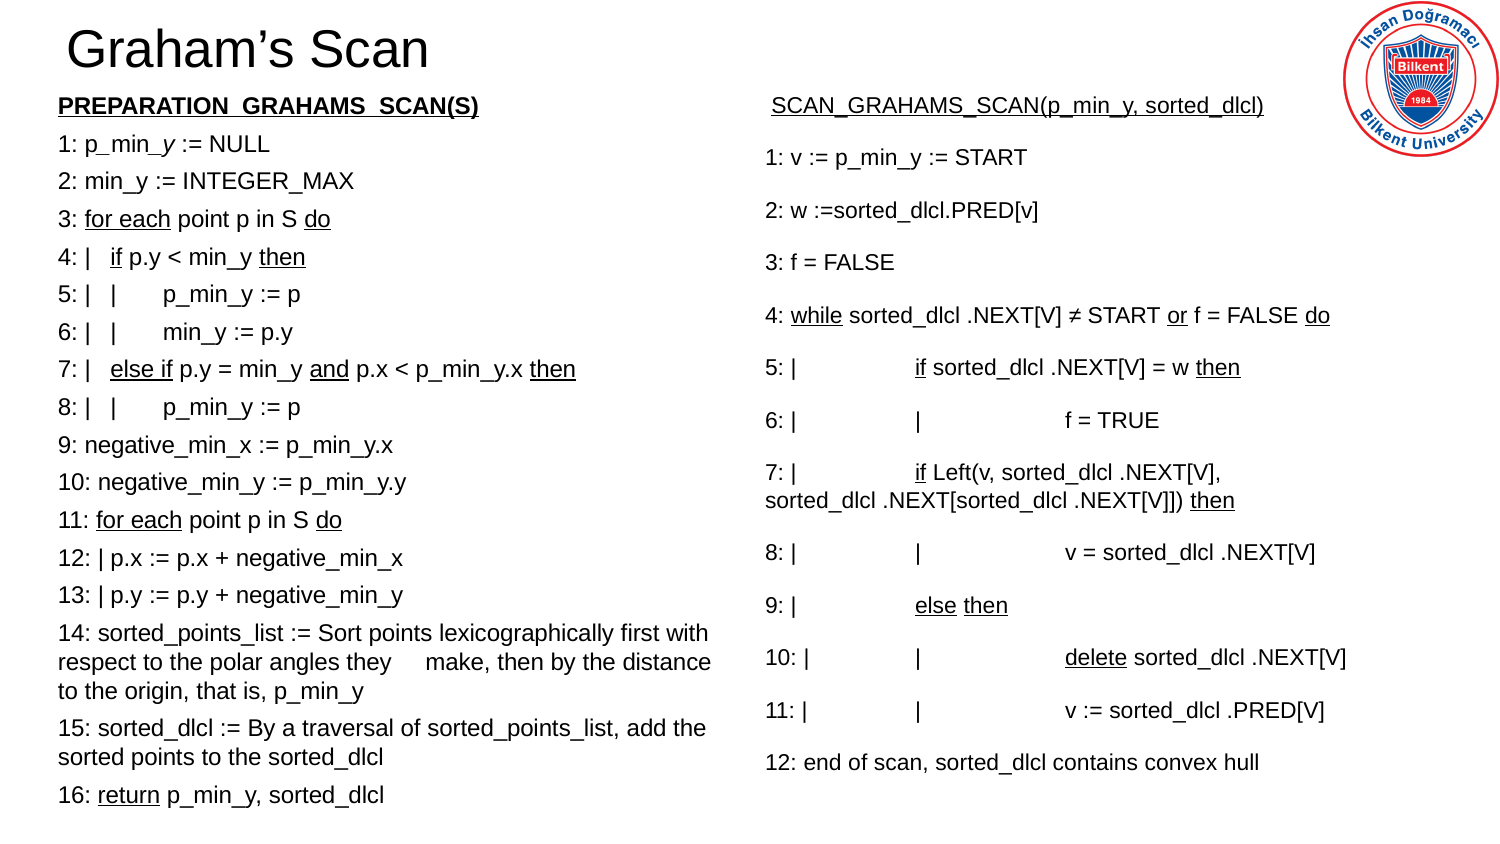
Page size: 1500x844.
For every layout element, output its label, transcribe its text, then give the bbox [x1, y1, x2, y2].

list PREPARATION_GRAHAMS_SCAN(S) 1: p_min_y := NULL 2: min_y := INTEGER_MAX 3: for each point p in S do 4: | if p.y < min_y then 5: | | p_min_y := p 6: | | min_y := p.y 7: | else if p.y = min_y and p.x < p_min_y.x then 8: | | p_min_y := p 9: negative_min_x := p_min_y.x 10: negative_min_y := p_min_y.y 11: for each point p in S do 12: | p.x := p.x + negative_min_x 13: | p.y := p.y + negative_min_y 14: sorted_points_list := Sort points lexicographically first with respect to the polar angles they make, then by the distance to the origin, that is, p_min_y 15: sorted_dlcl := By a traversal of sorted_points_list, add the sorted points to the sorted_dlcl 16: return p_min_y, sorted_dlcl [42, 71, 741, 844]
picture [1341, 0, 1500, 159]
list SCAN_GRAHAMS_SCAN(p_min_y, sorted_dlcl) 1: v := p_min_y := START 2: w :=sorted_dlcl.PRED[v] 3: f = FALSE 4: while sorted_dlcl .NEXT[V] ≠ START or f = FALSE do 5: | if sorted_dlcl .NEXT[V] = w then 6: | | f = TRUE 7: | if Left(v, sorted_dlcl .NEXT[V], sorted_dlcl .NEXT[sorted_dlcl .NEXT[V]]) then 8: | | v = sorted_dlcl .NEXT[V] 9: | else then 10: | | delete sorted_dlcl .NEXT[V] 11: | | v := sorted_dlcl .PRED[V] 12: end of scan, sorted_dlcl contains convex hull [750, 71, 1457, 844]
title Graham’s Scan [51, 0, 1339, 94]
